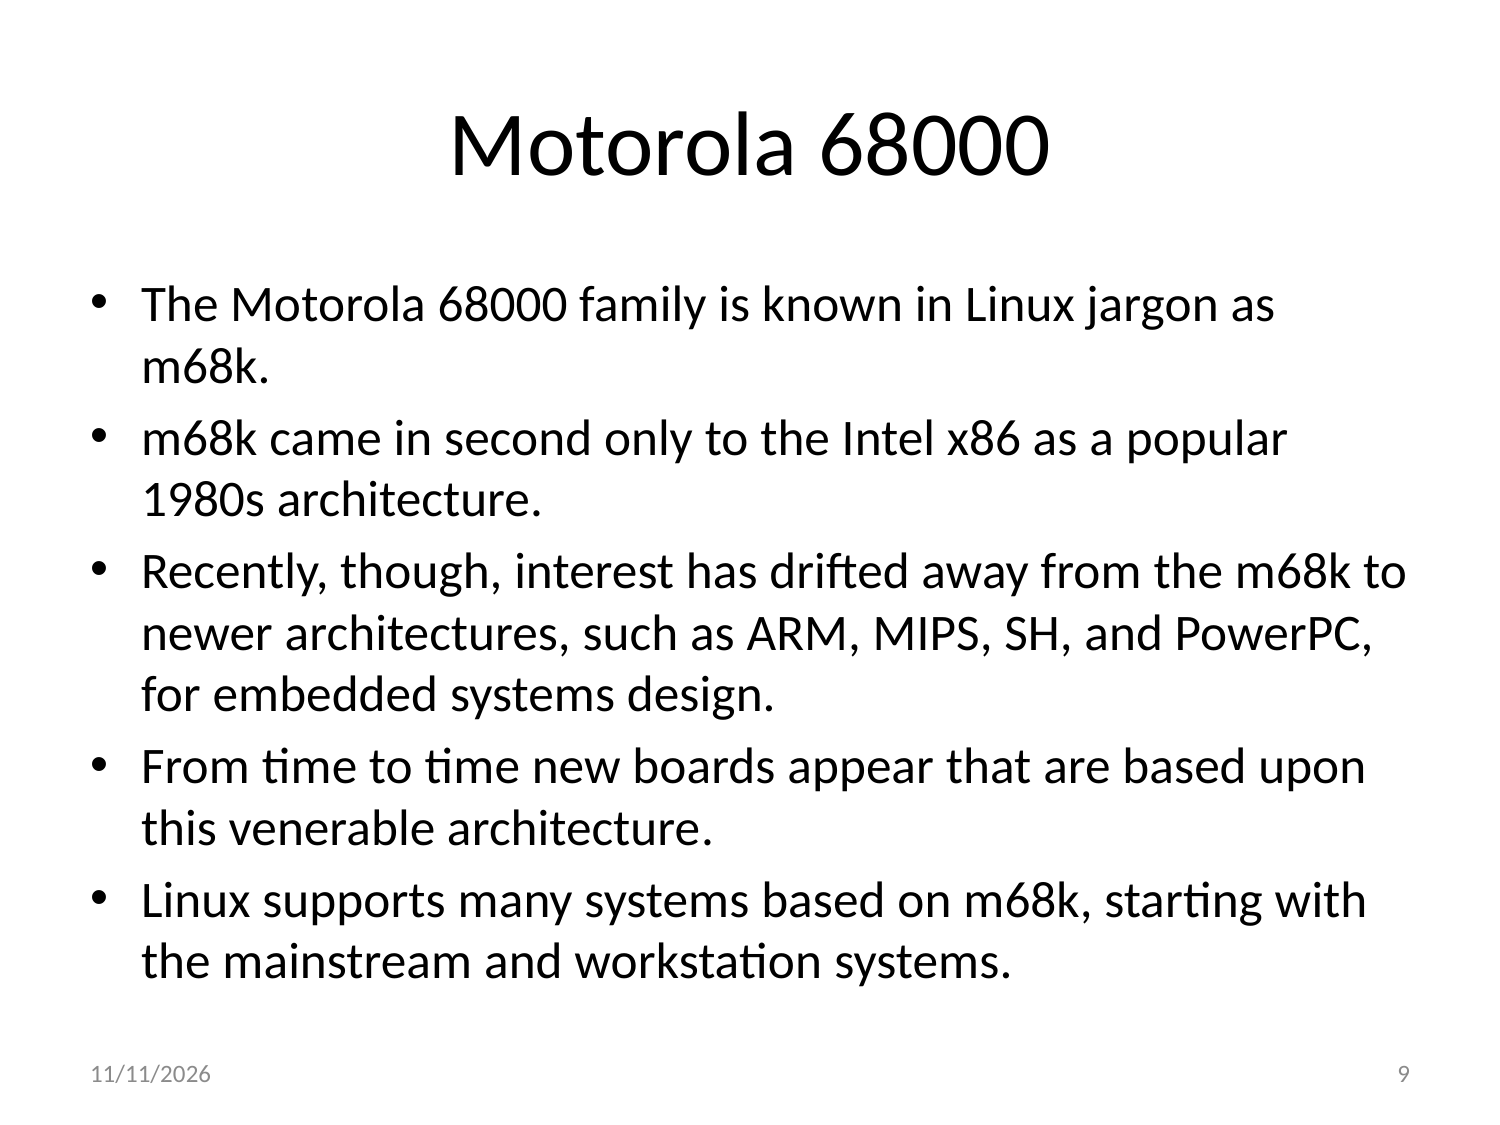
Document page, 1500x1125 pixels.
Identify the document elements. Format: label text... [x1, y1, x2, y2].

list The Motorola 68000 family is known in Linux jargon as m68k. m68k came in second only to the Intel x86 as a popular 1980s architecture. Recently, though, interest has drifted away from the m68k to newer architectures, such as ARM, MIPS, SH, and PowerPC, for embedded systems design. From time to time new boards appear that are based upon this venerable architecture. Linux supports many systems based on m68k, starting with the mainstream and workstation systems. [75, 262, 1425, 1005]
slide_number 9 [1074, 1042, 1425, 1103]
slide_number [75, 1042, 425, 1103]
title Motorola 68000 [75, 45, 1425, 233]
